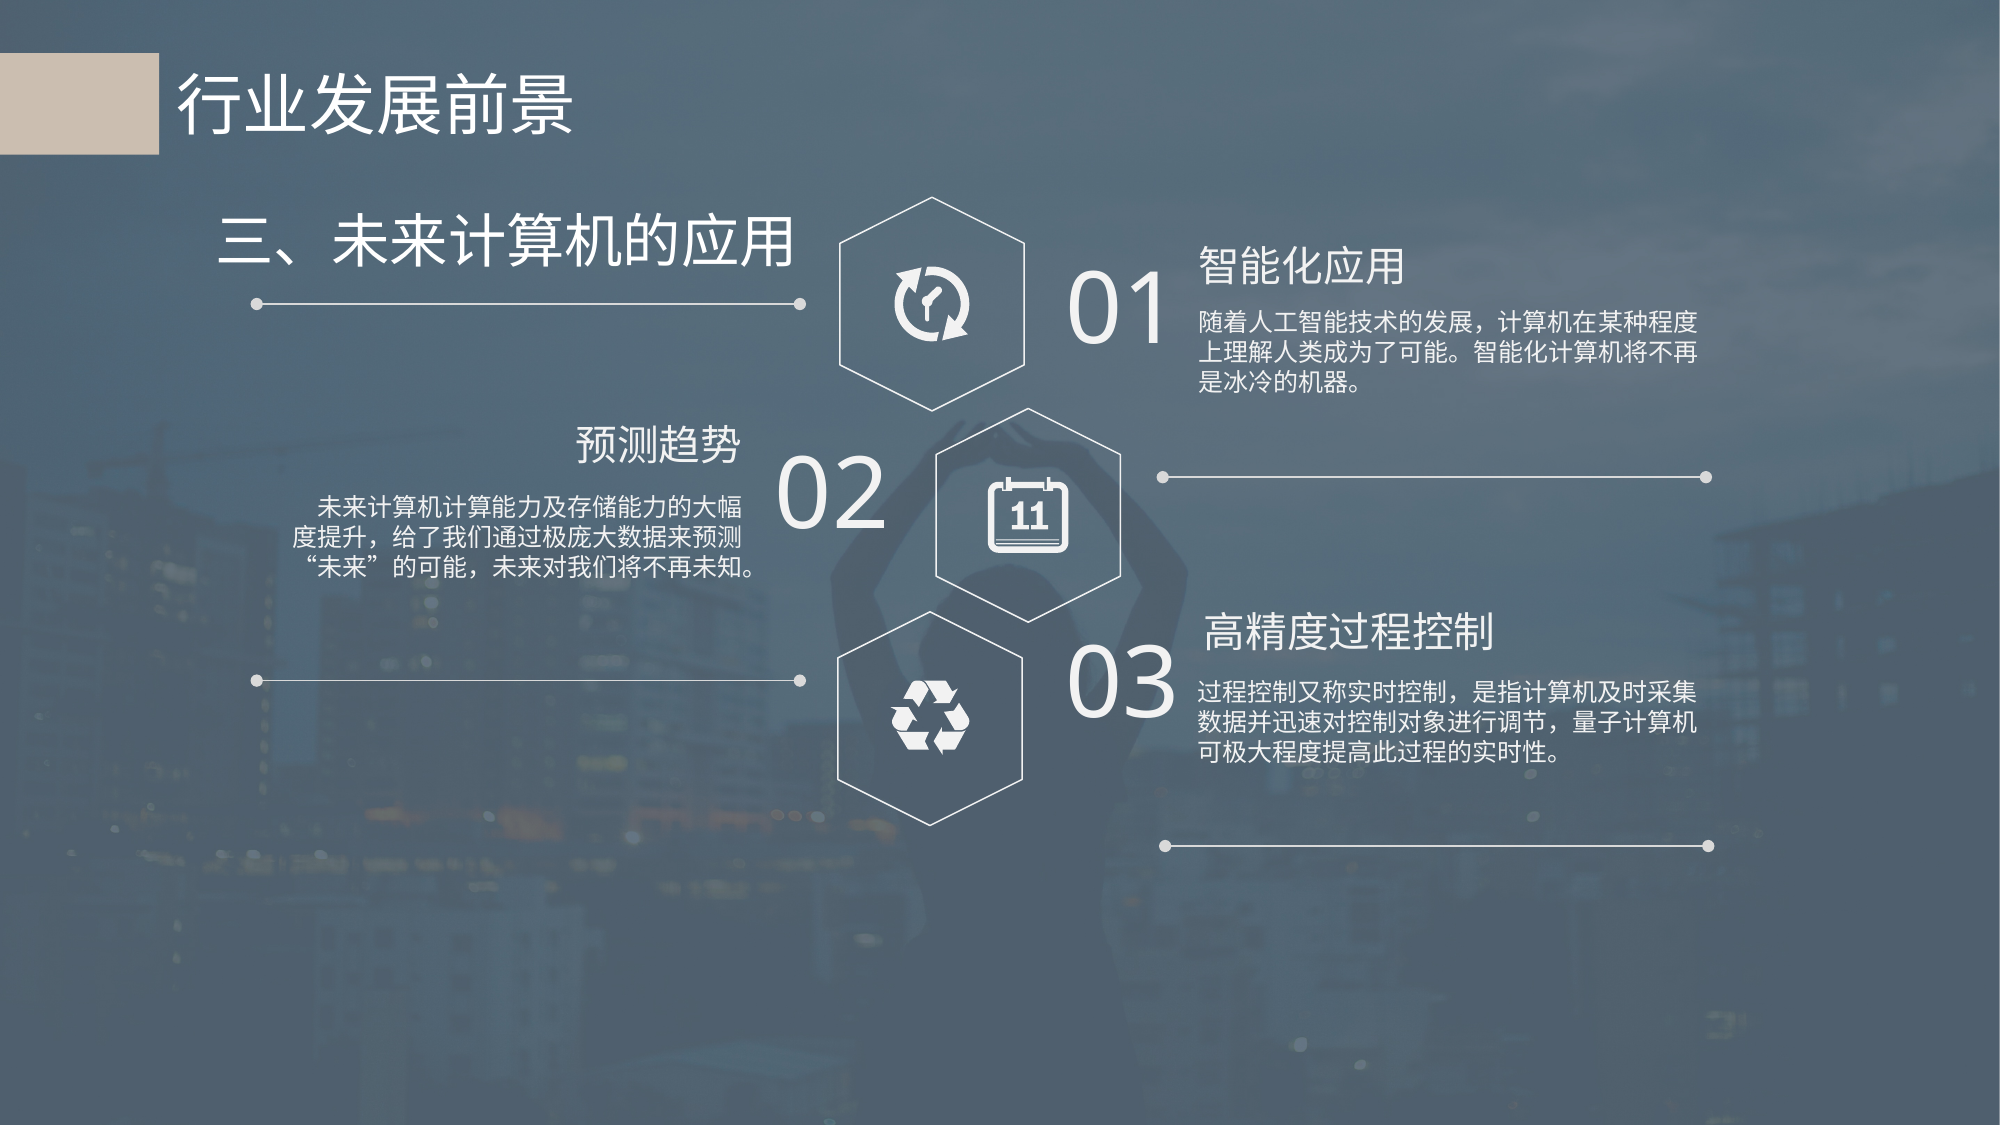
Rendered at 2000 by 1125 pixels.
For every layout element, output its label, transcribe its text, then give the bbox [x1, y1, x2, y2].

text_box 三、未来计算机的应用 [173, 196, 838, 282]
text_box [0, 51, 161, 157]
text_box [837, 611, 1023, 826]
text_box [1047, 232, 1721, 406]
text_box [271, 411, 908, 591]
picture [0, 0, 2000, 1125]
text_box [1047, 597, 1721, 775]
text_box 行业发展前景 [161, 55, 622, 151]
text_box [935, 408, 1121, 623]
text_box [839, 196, 1025, 412]
